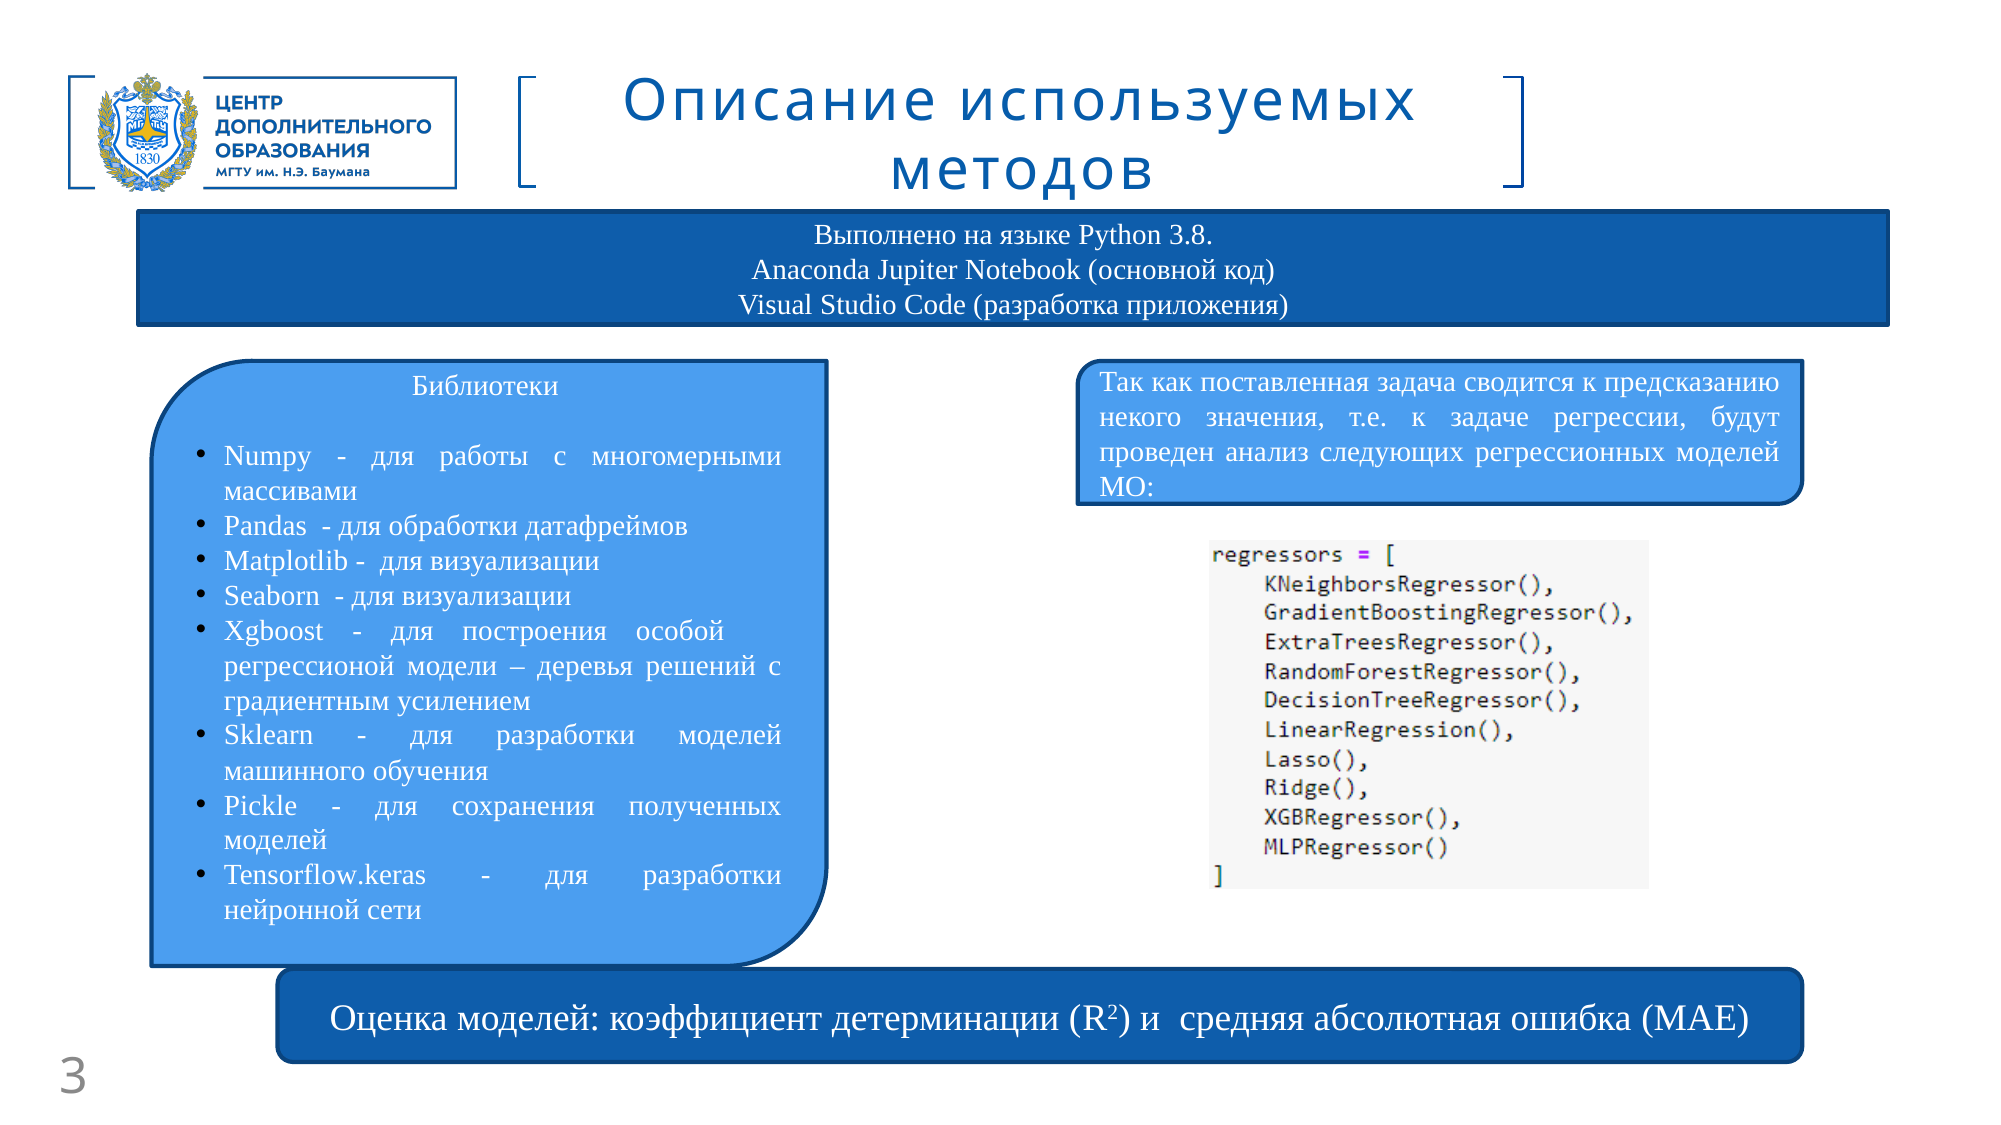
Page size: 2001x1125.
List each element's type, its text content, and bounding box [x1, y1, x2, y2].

text_box Библиотеки Numpy - для работы с многомерными массивами Pandas - для обработки датафреймов Matplotlib - для визуализации Seaborn - для визуализации Xgboost - для построения особой регрессионой модели – деревья решений с градиентным усилением Sklearn - для разработки моделей машинного обучения Pickle - для сохранения полученных моделей Tensorflow.keras - для разработки нейронной сети [149, 358, 829, 969]
slide_number 3 [44, 1055, 139, 1101]
picture [68, 73, 457, 192]
text_box Выполнено на языке Python 3.8. Anaconda Jupiter Notebook (основной код) Visual Studio Code (разработка приложения) [136, 209, 1890, 327]
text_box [519, 76, 1523, 187]
picture [1208, 539, 1649, 889]
text_box Оценка моделей: коэффициент детерминации (R2) и средняя абсолютная ошибка (МАЕ) [275, 966, 1805, 1065]
text_box Так как поставленная задача сводится к предсказанию некого значения, т.е. к задаче регрессии, будут проведен анализ следующих регрессионных моделей МО: [1075, 358, 1805, 506]
